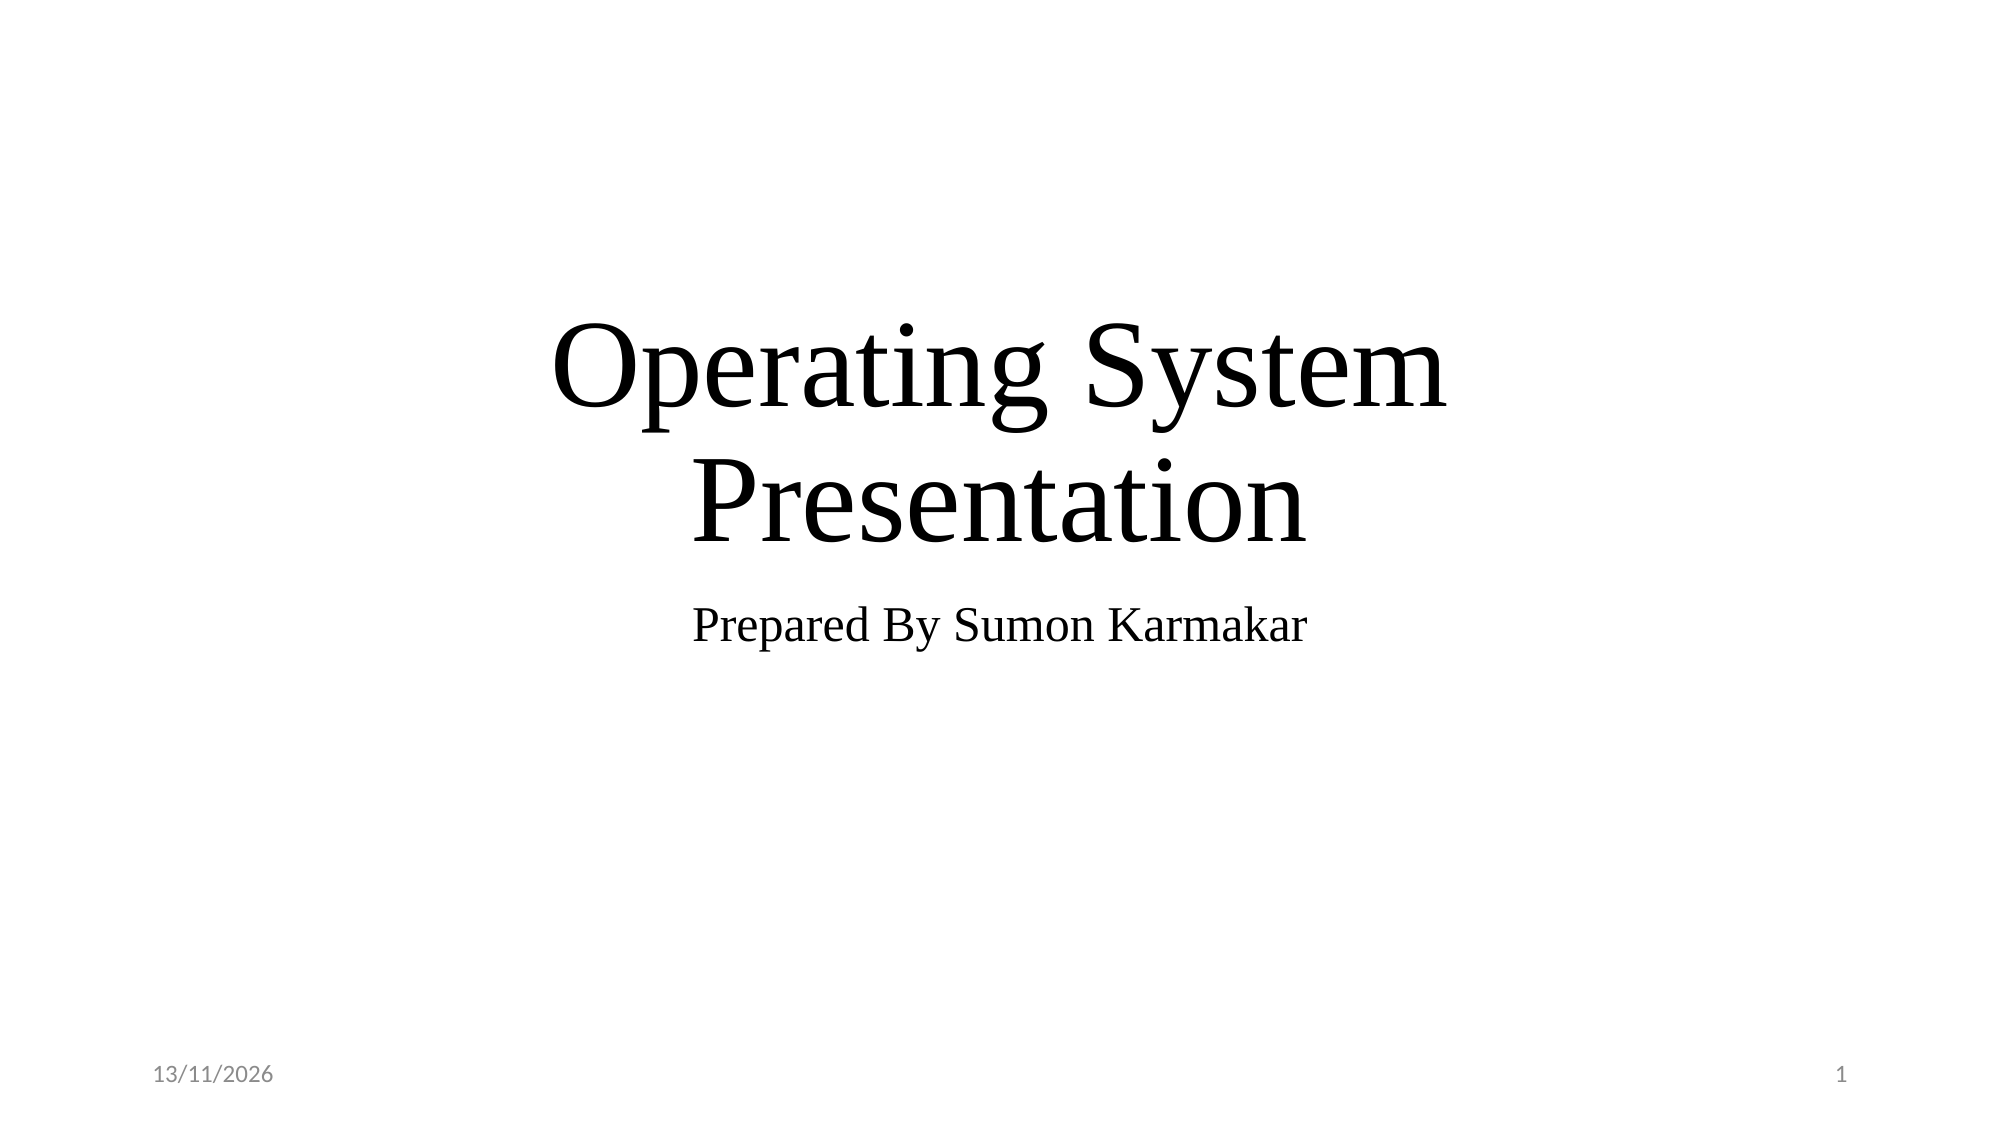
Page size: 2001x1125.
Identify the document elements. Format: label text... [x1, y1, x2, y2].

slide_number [137, 1042, 588, 1103]
slide_number 1 [1412, 1042, 1863, 1103]
title Operating System Presentation [249, 184, 1750, 576]
subtitle Prepared By Sumon Karmakar [249, 590, 1750, 863]
